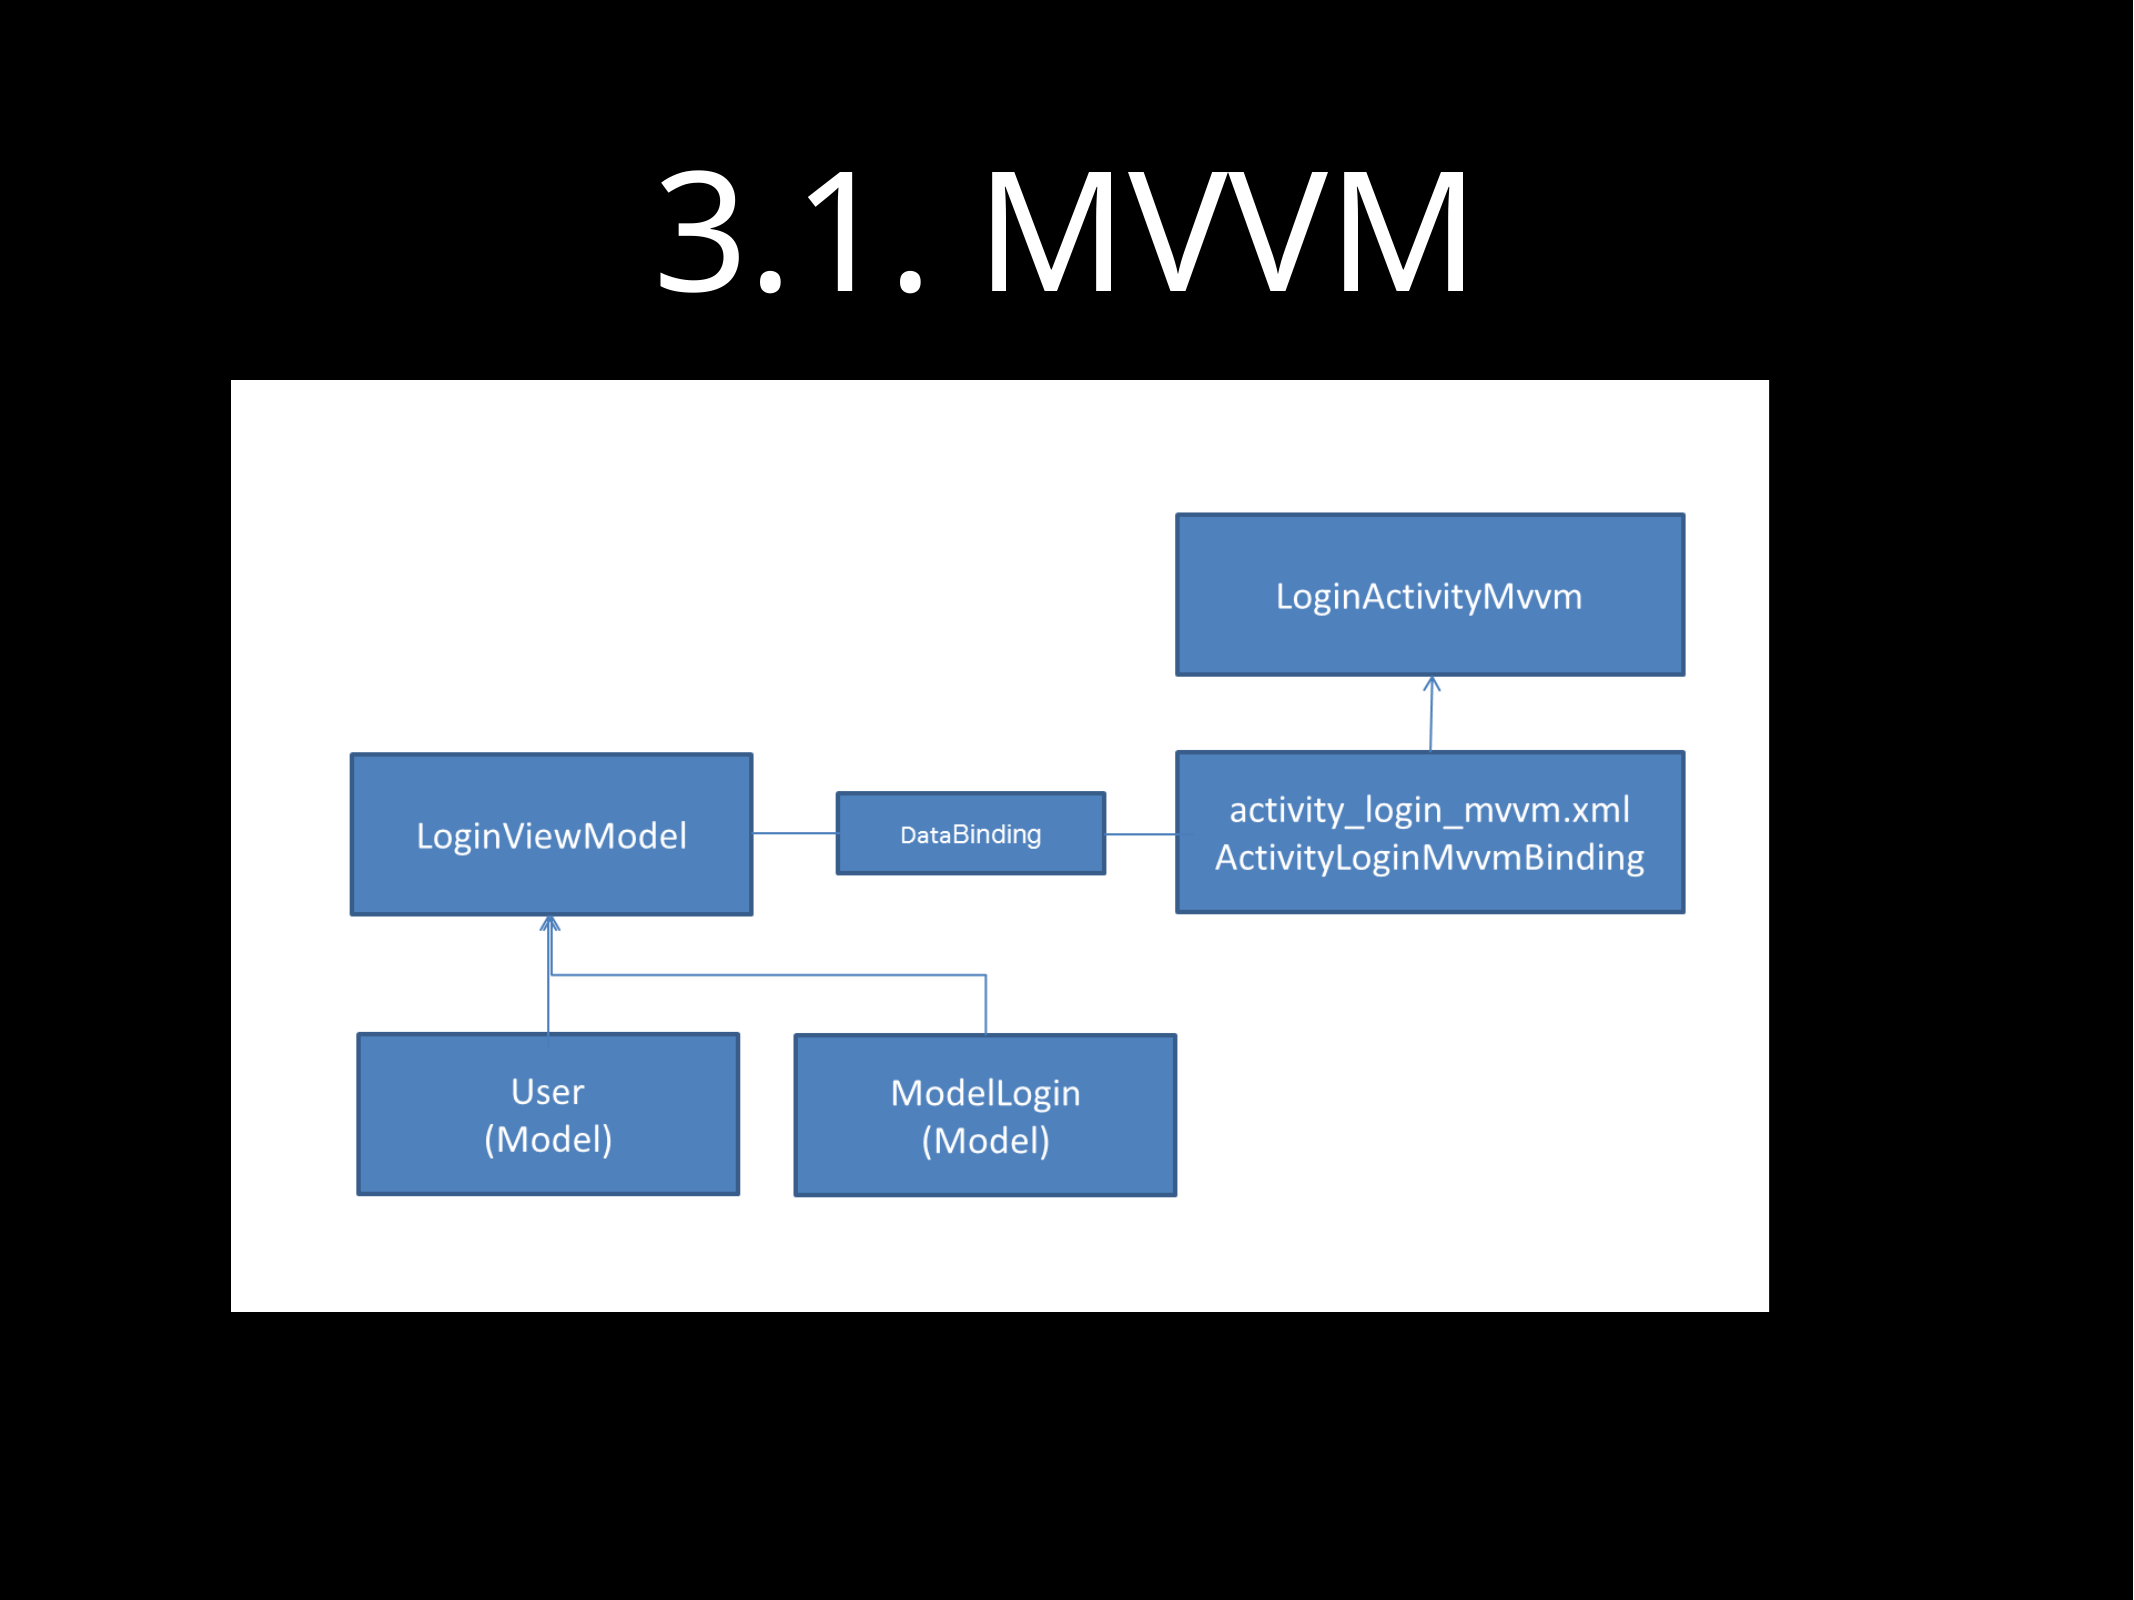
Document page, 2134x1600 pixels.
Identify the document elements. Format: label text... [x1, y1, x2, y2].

picture [230, 380, 1770, 1312]
title 3.1. MVVM [207, 107, 1926, 342]
